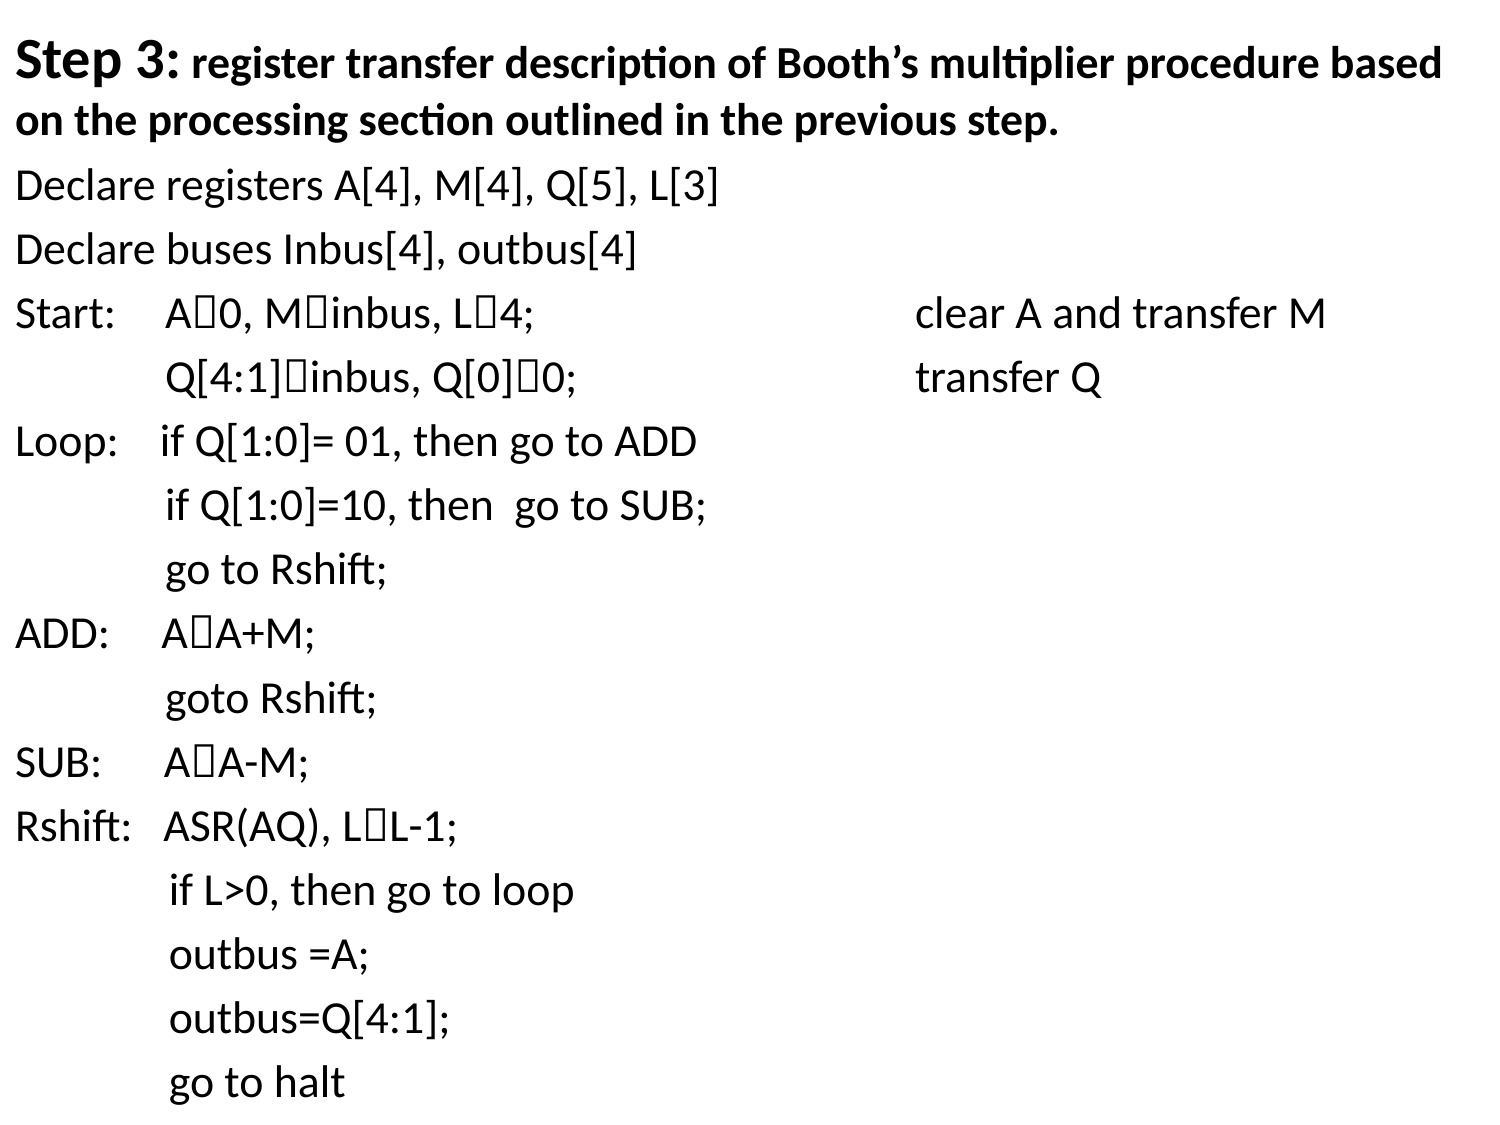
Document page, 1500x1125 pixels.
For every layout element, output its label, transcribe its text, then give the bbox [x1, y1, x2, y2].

list Step 3: register transfer description of Booth’s multiplier procedure based on the processing section outlined in the previous step. Declare registers A[4], M[4], Q[5], L[3] Declare buses Inbus[4], outbus[4] Start: A0, Minbus, L4; clear A and transfer M Q[4:1]inbus, Q[0]0; transfer Q Loop: if Q[1:0]= 01, then go to ADD if Q[1:0]=10, then go to SUB; go to Rshift; ADD: AA+M; goto Rshift; SUB: AA-M; Rshift: ASR(AQ), LL-1; if L>0, then go to loop outbus =A; outbus=Q[4:1]; go to halt [0, 12, 1500, 963]
